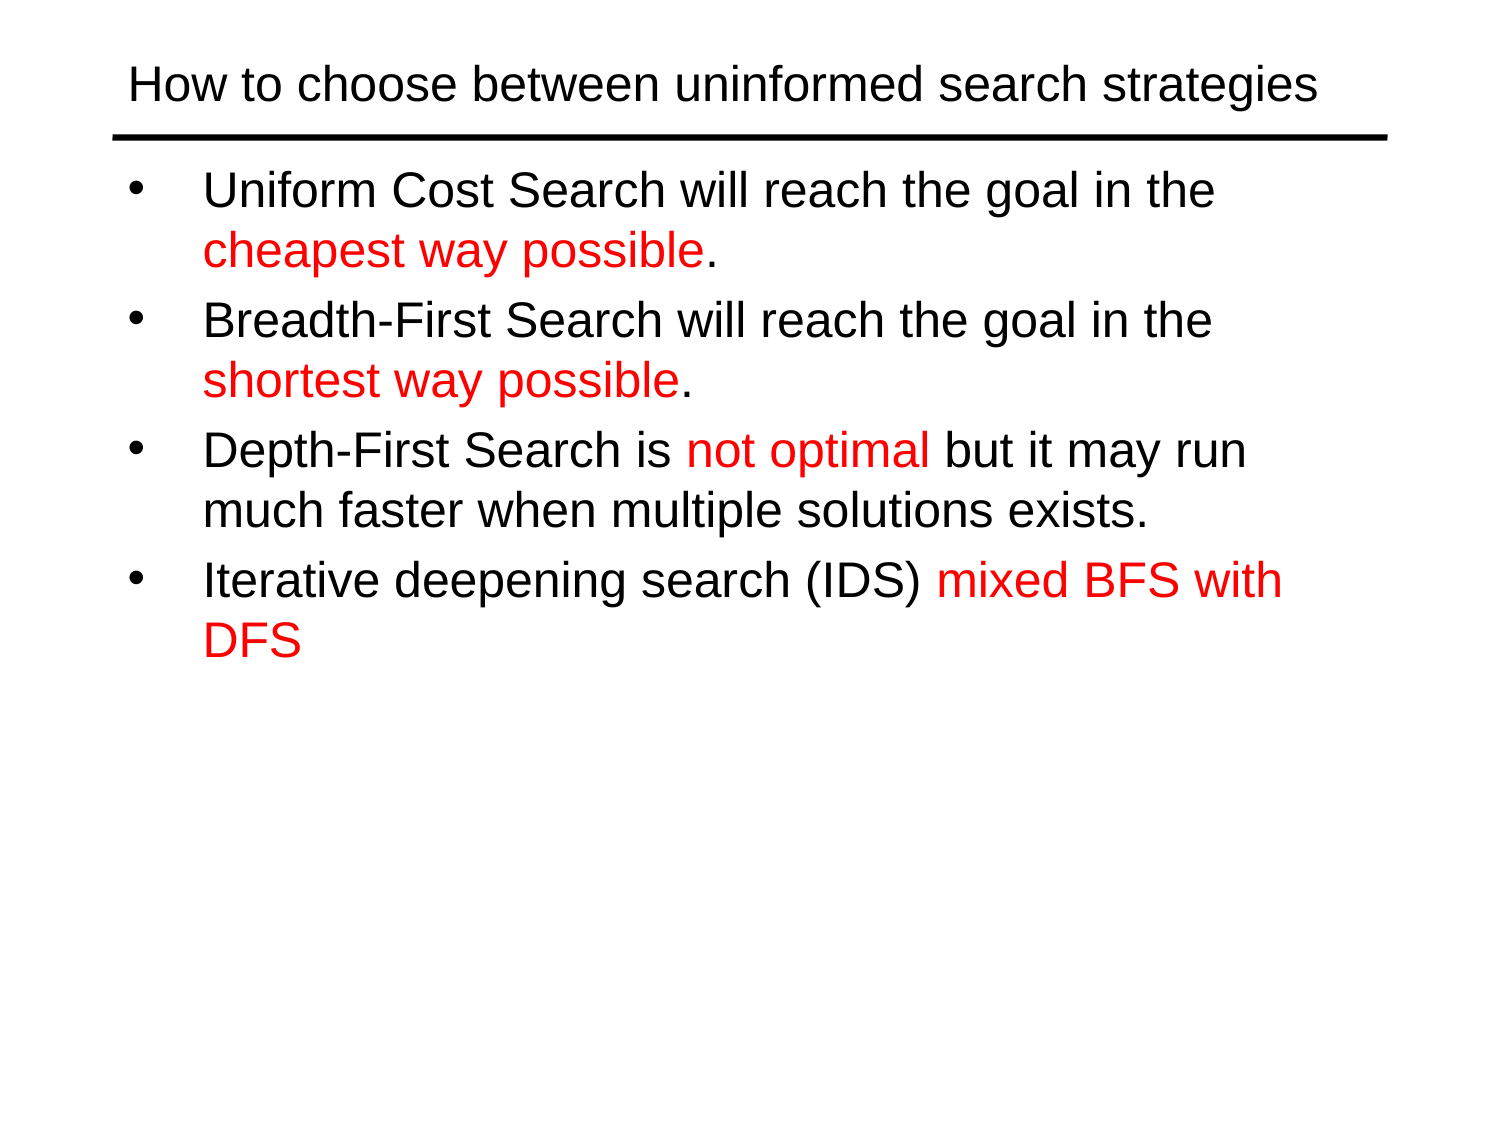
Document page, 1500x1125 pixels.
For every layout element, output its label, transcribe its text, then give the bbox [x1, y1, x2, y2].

list Uniform Cost Search will reach the goal in the cheapest way possible. Breadth-First Search will reach the goal in the shortest way possible. Depth-First Search is not optimal but it may run much faster when multiple solutions exists. Iterative deepening search (IDS) mixed BFS with DFS [112, 149, 1388, 1013]
title How to choose between uninformed search strategies [112, 12, 1451, 151]
